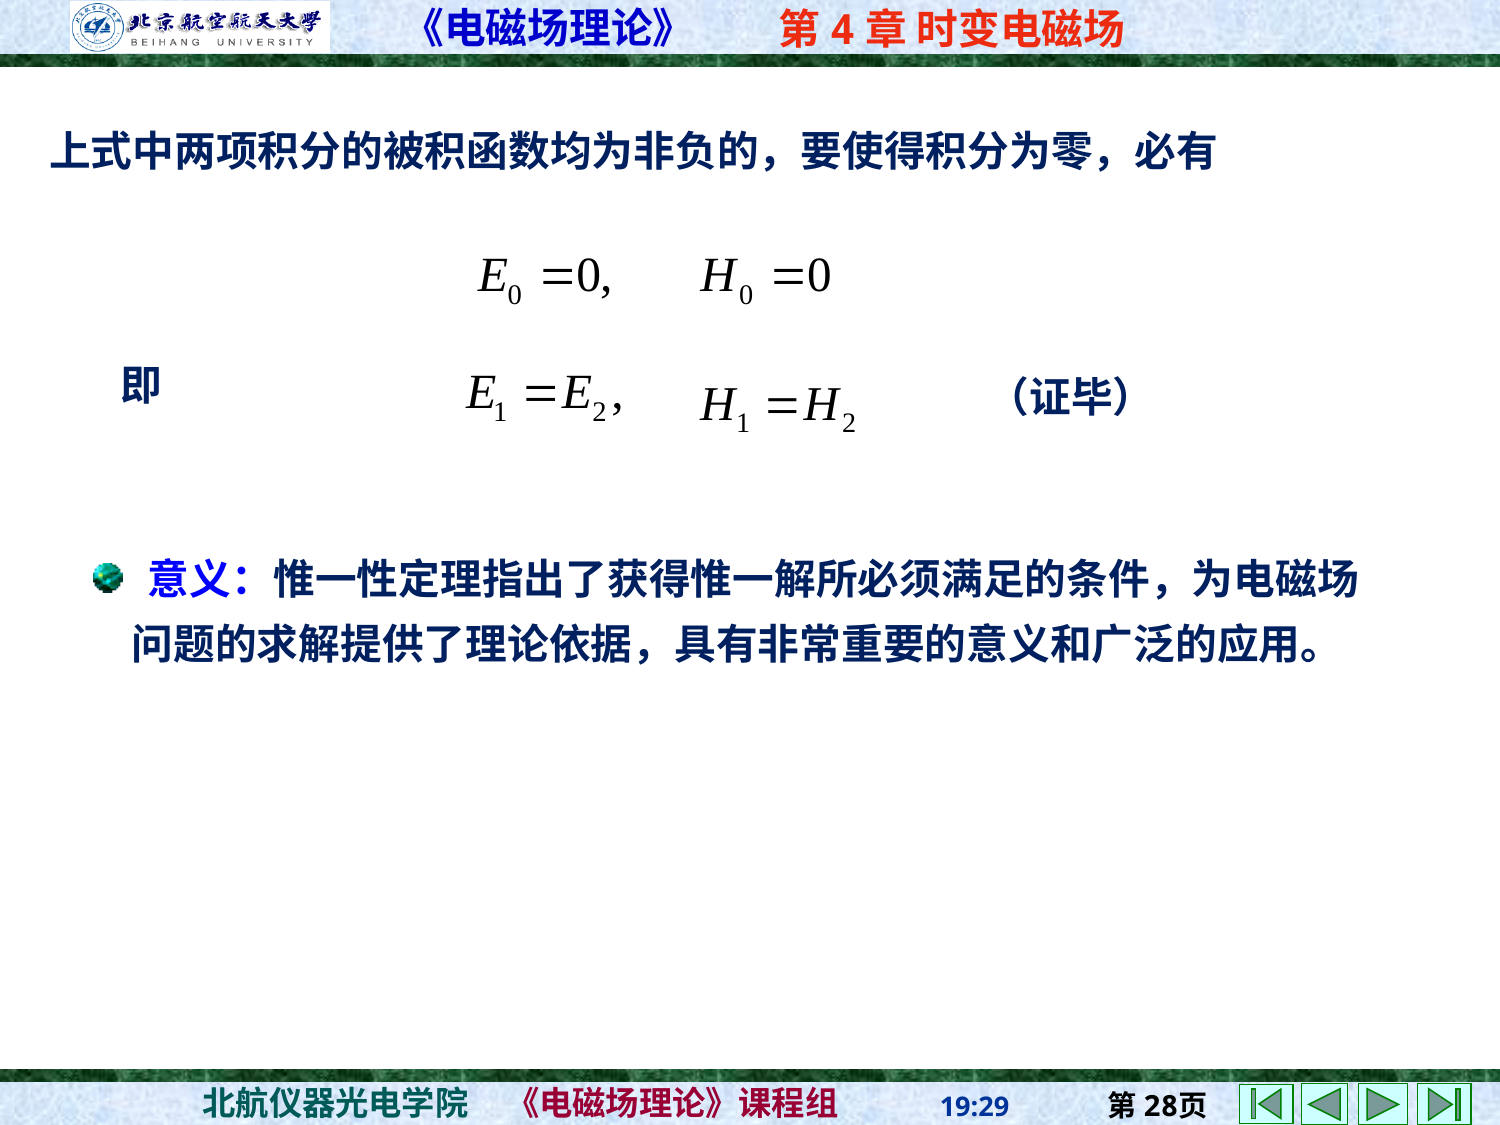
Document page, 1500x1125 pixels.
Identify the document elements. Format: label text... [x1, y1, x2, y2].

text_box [690, 362, 867, 445]
picture [0, 1069, 1500, 1125]
text_box 即 [105, 351, 283, 417]
picture [0, 0, 1500, 67]
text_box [468, 233, 623, 317]
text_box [690, 233, 840, 317]
text_box （证毕） [972, 363, 1299, 429]
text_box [456, 351, 632, 434]
text_box 上式中两项积分的被积函数均为非负的，要使得积分为零，必有 [34, 117, 1346, 182]
text_box 意义：惟一性定理指出了获得惟一解所必须满足的条件，为电磁场 问题的求解提供了理论依据，具有非常重要的意义和广泛的应用。 [78, 530, 1430, 676]
picture [93, 563, 123, 593]
